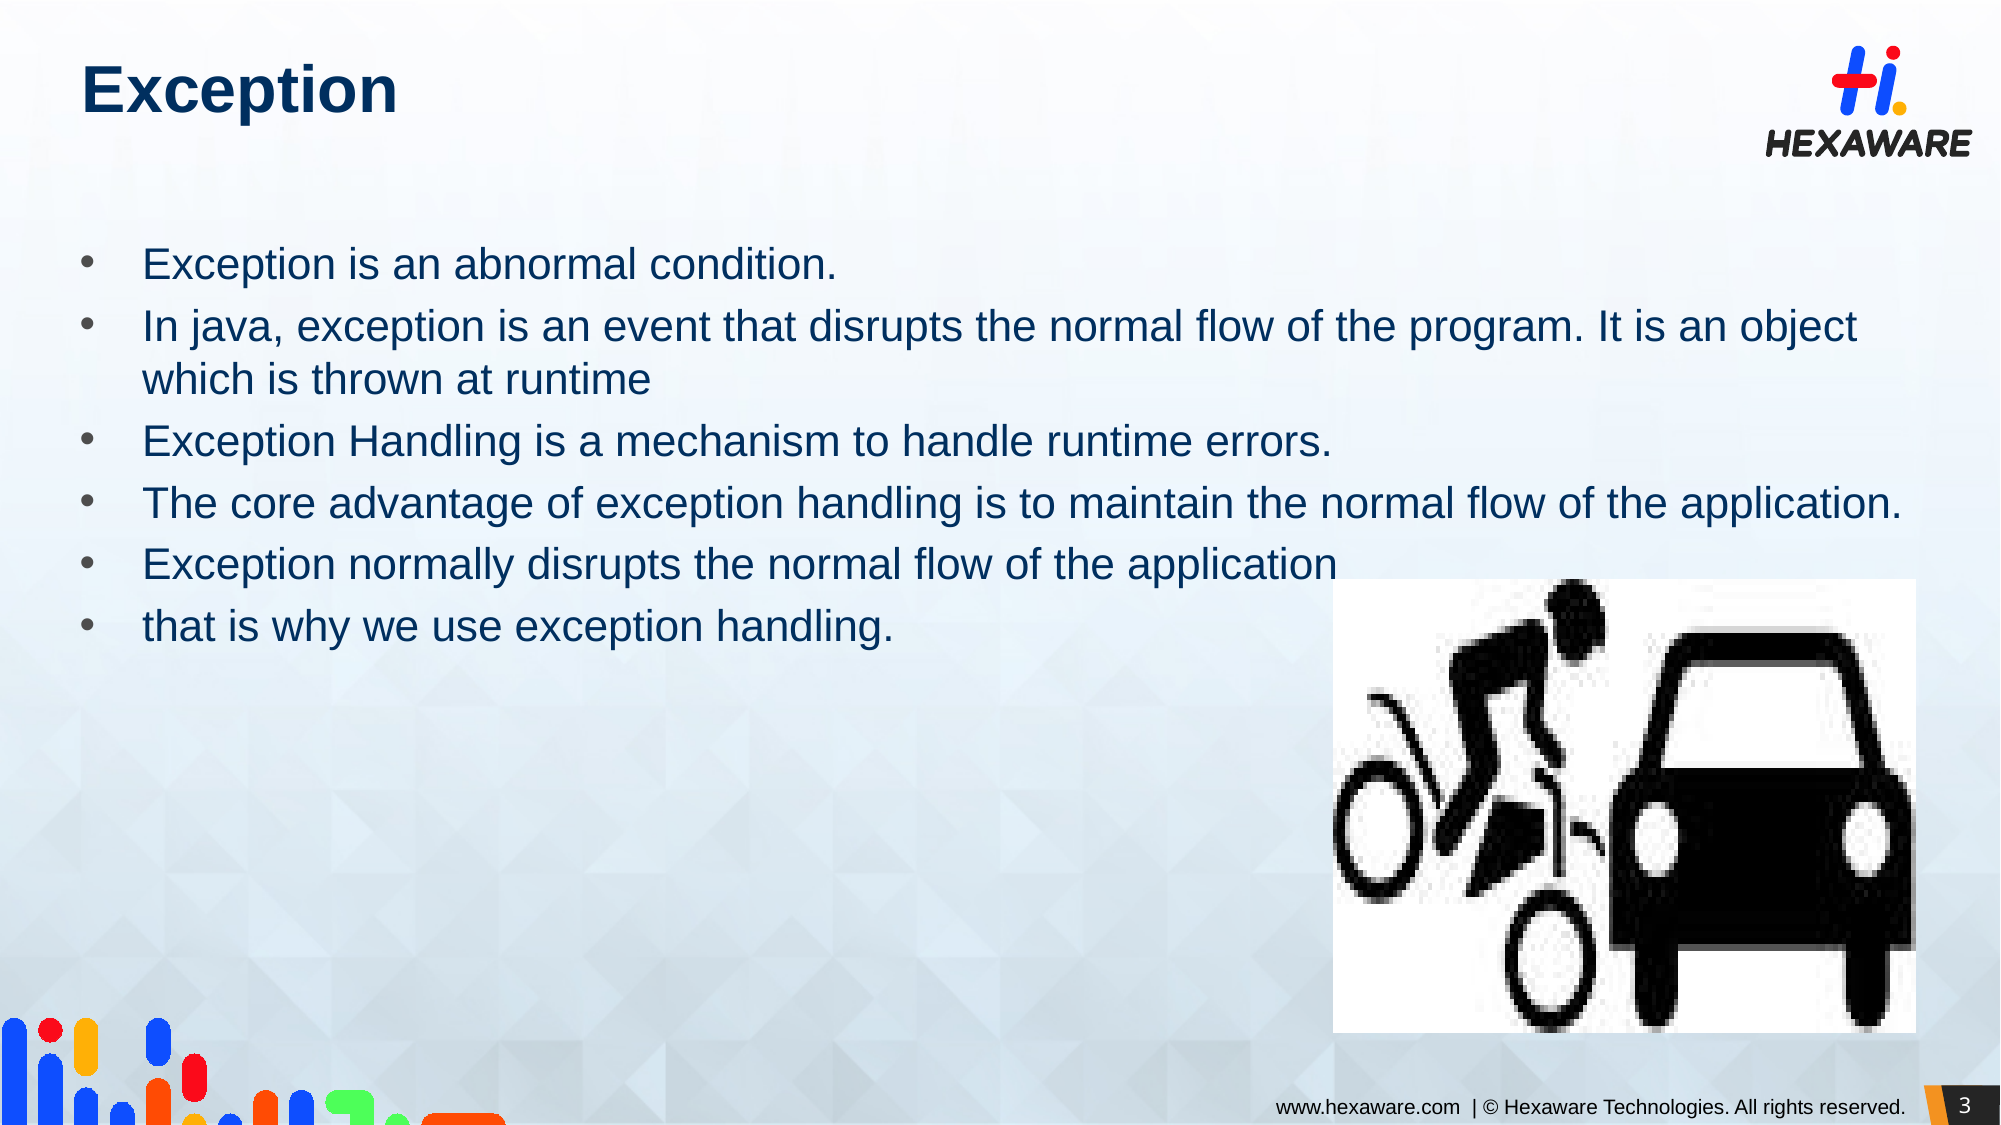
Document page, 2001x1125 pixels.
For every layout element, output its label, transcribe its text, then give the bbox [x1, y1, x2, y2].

title Exception [70, 35, 1521, 136]
picture [0, 0, 2001, 1125]
list Exception is an abnormal condition. In java, exception is an event that disrupts the normal flow of the program. It is an object which is thrown at runtime Exception Handling is a mechanism to handle runtime errors. The core advantage of exception handling is to maintain the normal flow of the application. Exception normally disrupts the normal flow of the application that is why we use exception handling. [68, 229, 1966, 1035]
